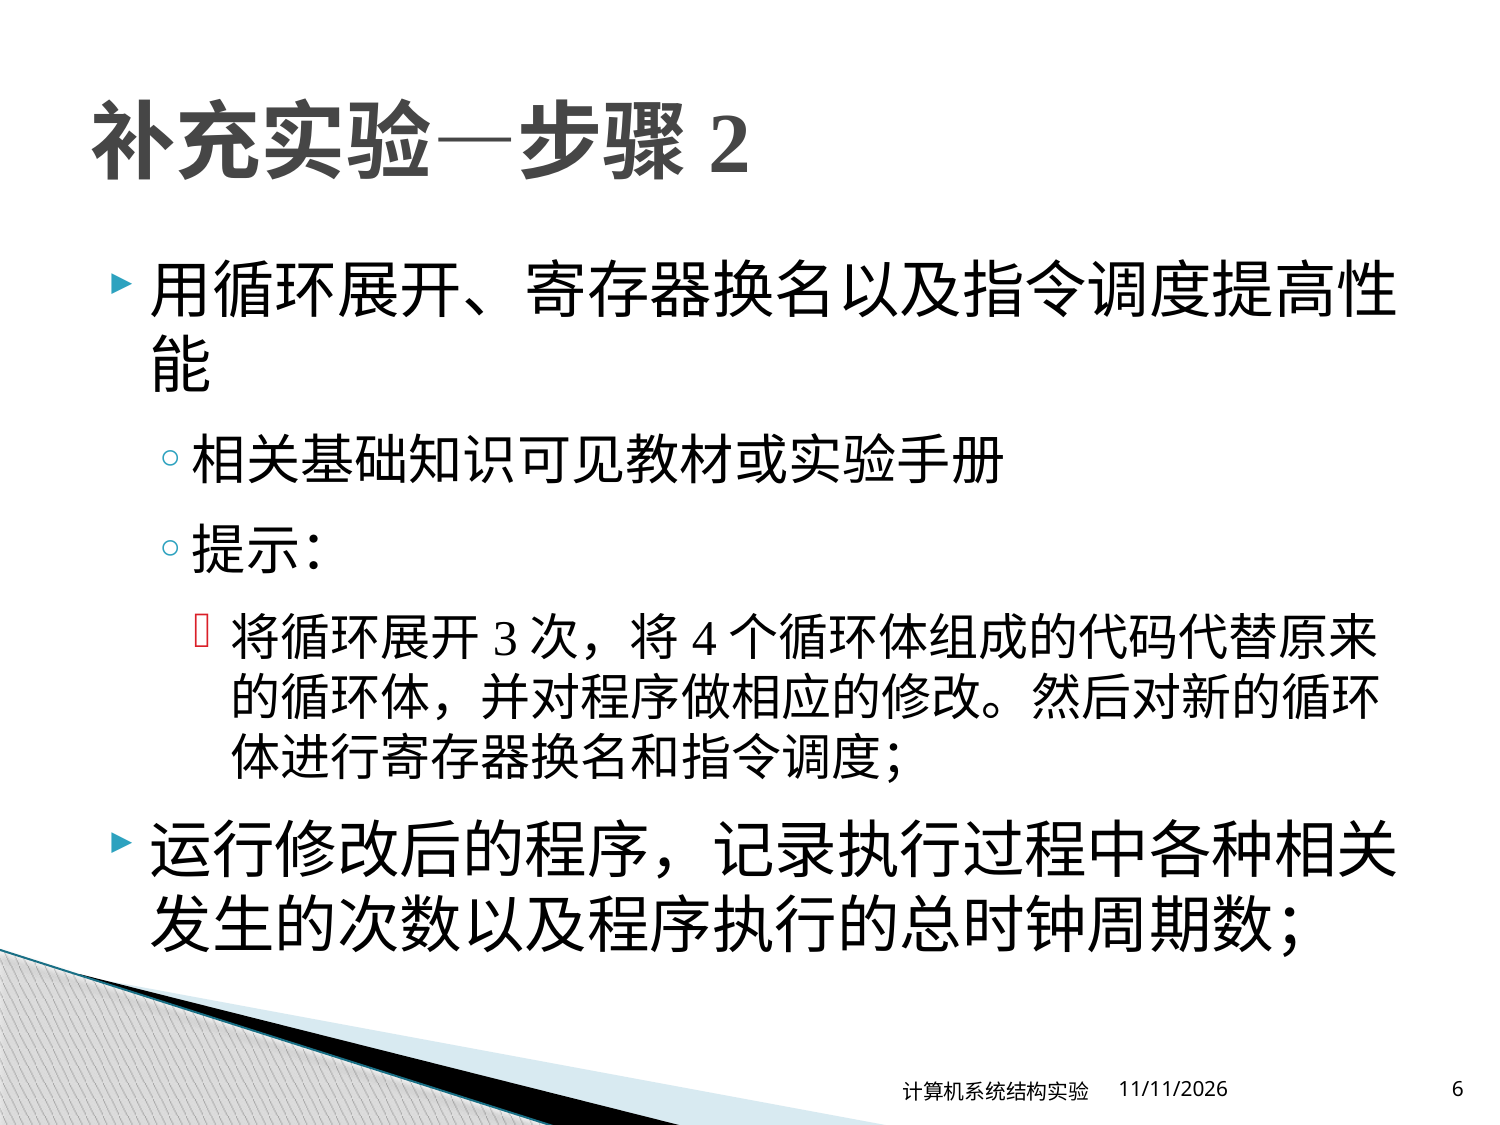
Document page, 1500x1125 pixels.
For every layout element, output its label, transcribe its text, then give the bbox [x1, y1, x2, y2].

slide_number 6 [1418, 1051, 1479, 1112]
footer 计算机系统结构实验 [718, 1051, 1105, 1112]
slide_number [1105, 1051, 1418, 1112]
list 用循环展开、寄存器换名以及指令调度提高性能 相关基础知识可见教材或实验手册 提示： 将循环展开3次，将4个循环体组成的代码代替原来的循环体，并对程序做相应的修改。然后对新的循环体进行寄存器换名和指令调度； 运行修改后的程序，记录执行过程中各种相关发生的次数以及程序执行的总时钟周期数； [75, 242, 1425, 986]
title 补充实验—步骤2 [75, 45, 1425, 233]
